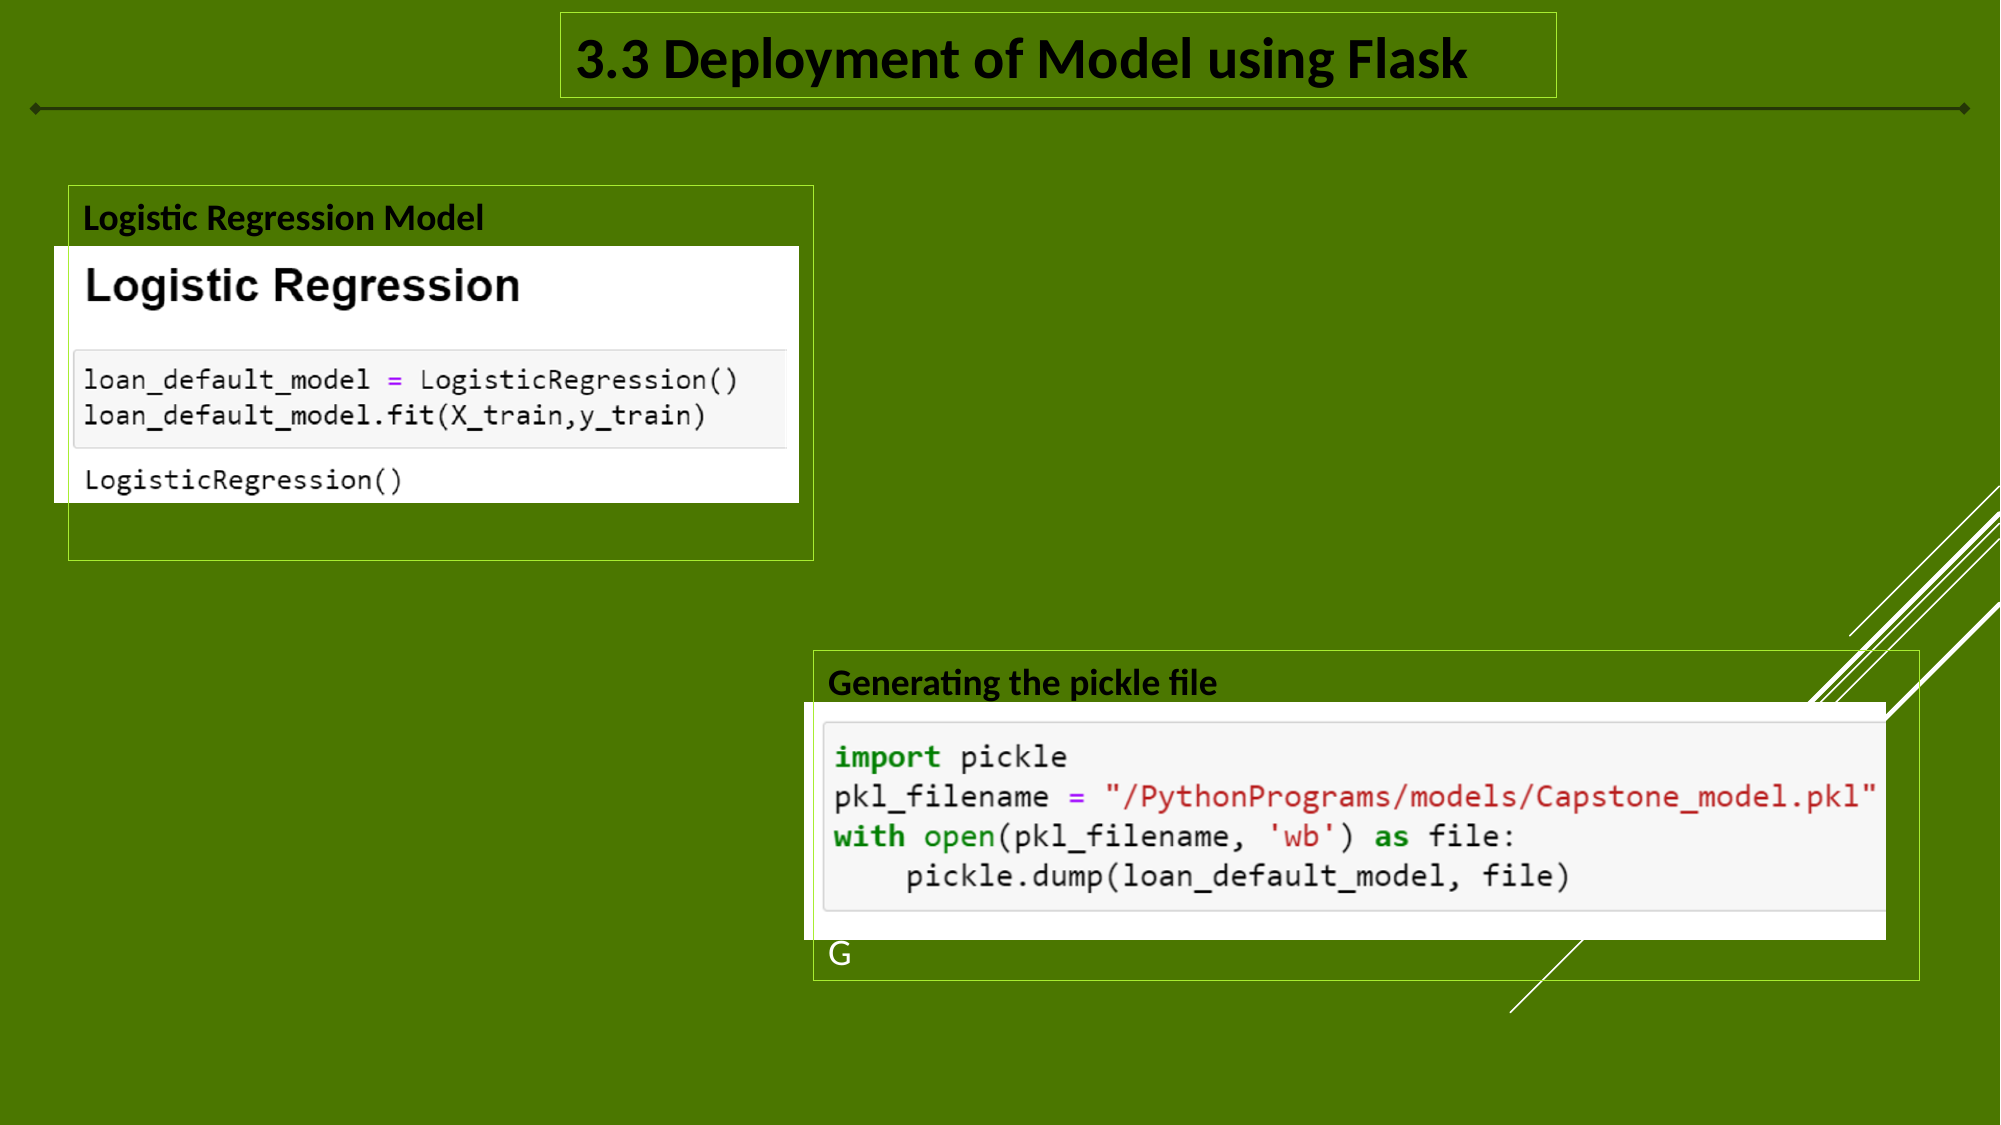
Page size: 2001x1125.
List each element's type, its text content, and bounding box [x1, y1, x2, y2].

picture [53, 246, 800, 503]
text_box Logistic Regression Model [68, 185, 814, 561]
text_box Generating the pickle file G [813, 650, 1920, 981]
picture [804, 701, 1886, 940]
text_box 3.3 Deployment of Model using Flask [560, 12, 1557, 98]
